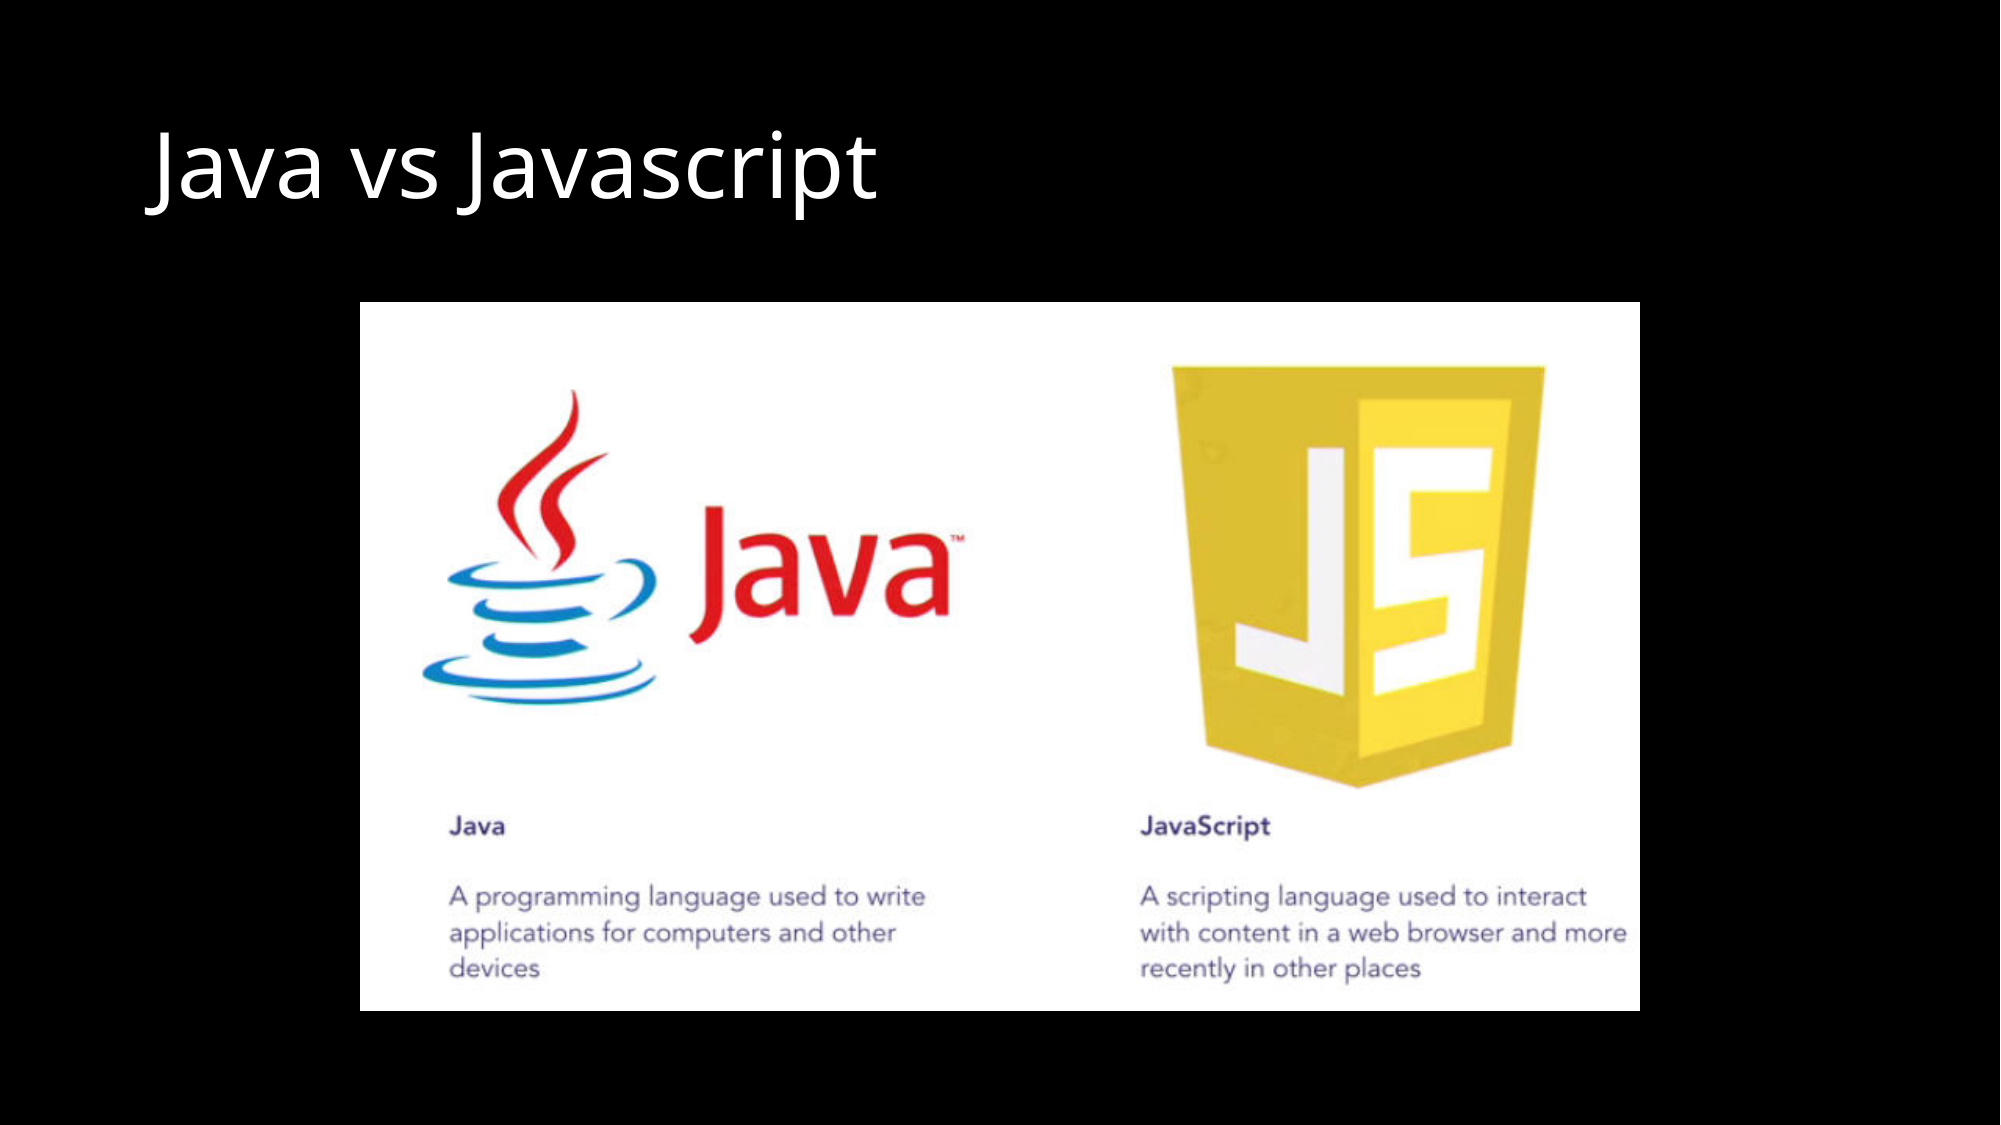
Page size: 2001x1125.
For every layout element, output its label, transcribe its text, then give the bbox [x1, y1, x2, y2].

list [360, 302, 1640, 1011]
title Java vs Javascript [137, 59, 1863, 278]
